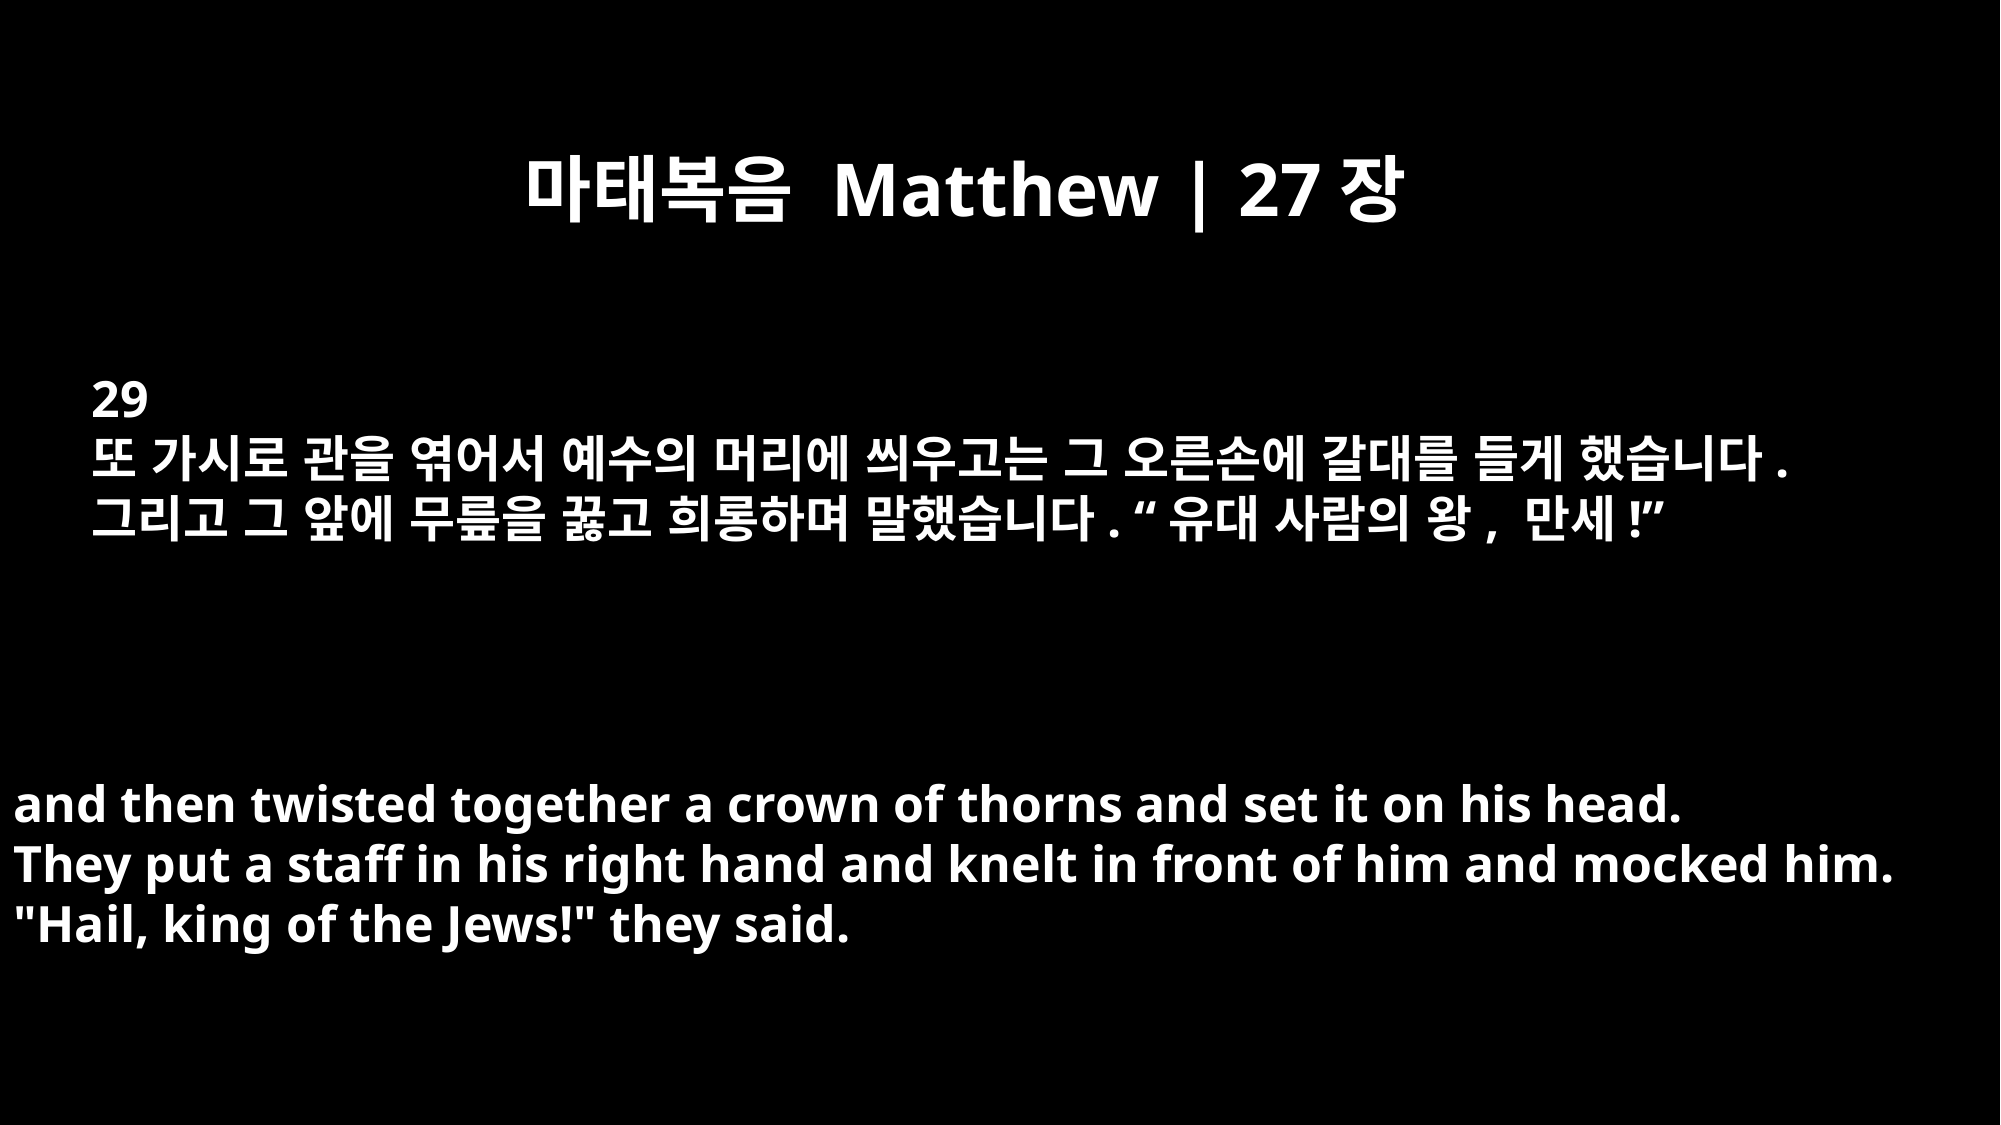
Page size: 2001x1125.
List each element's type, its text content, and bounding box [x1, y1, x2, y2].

text_box 마태복음 Matthew | 27장 [510, 136, 1422, 239]
text_box 29 또 가시로 관을 엮어서 예수의 머리에 씌우고는 그 오른손에 갈대를 들게 했습니다. 그리고 그 앞에 무릎을 꿇고 희롱하며 말했습니다. “유대 사람의 왕, 만세!” [76, 359, 1805, 555]
text_box and then twisted together a crown of thorns and set it on his head. They put a staff in his right hand and knelt in front of him and mocked him. "Hail, king of the Jews!" they said. [0, 764, 1910, 960]
